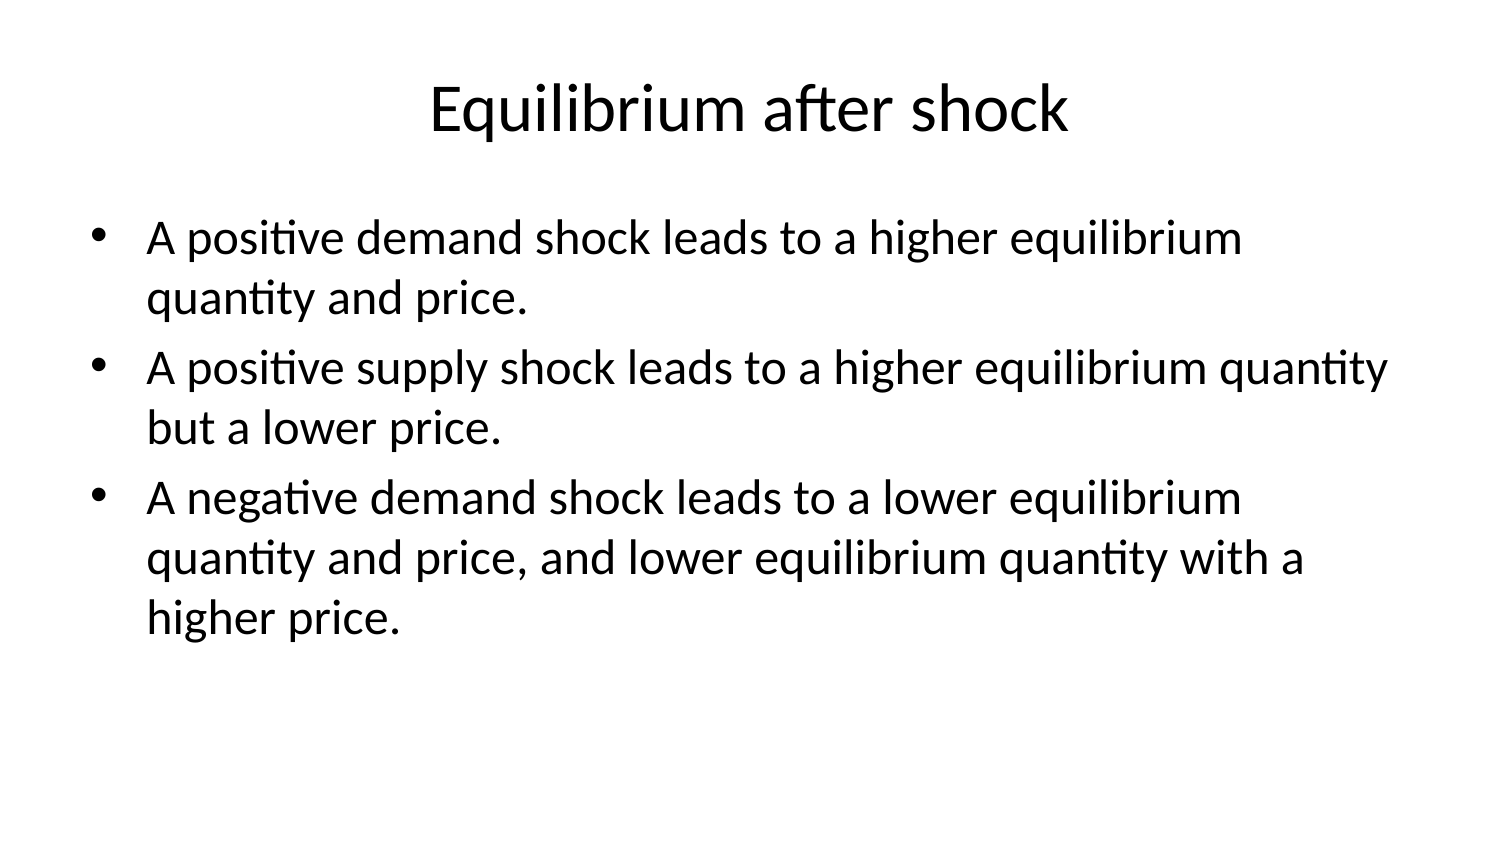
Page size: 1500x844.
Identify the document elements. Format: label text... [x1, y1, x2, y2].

list A positive demand shock leads to a higher equilibrium quantity and price. A positive supply shock leads to a higher equilibrium quantity but a lower price. A negative demand shock leads to a lower equilibrium quantity and price, and lower equilibrium quantity with a higher price. [75, 196, 1425, 754]
title Equilibrium after shock [75, 33, 1425, 175]
